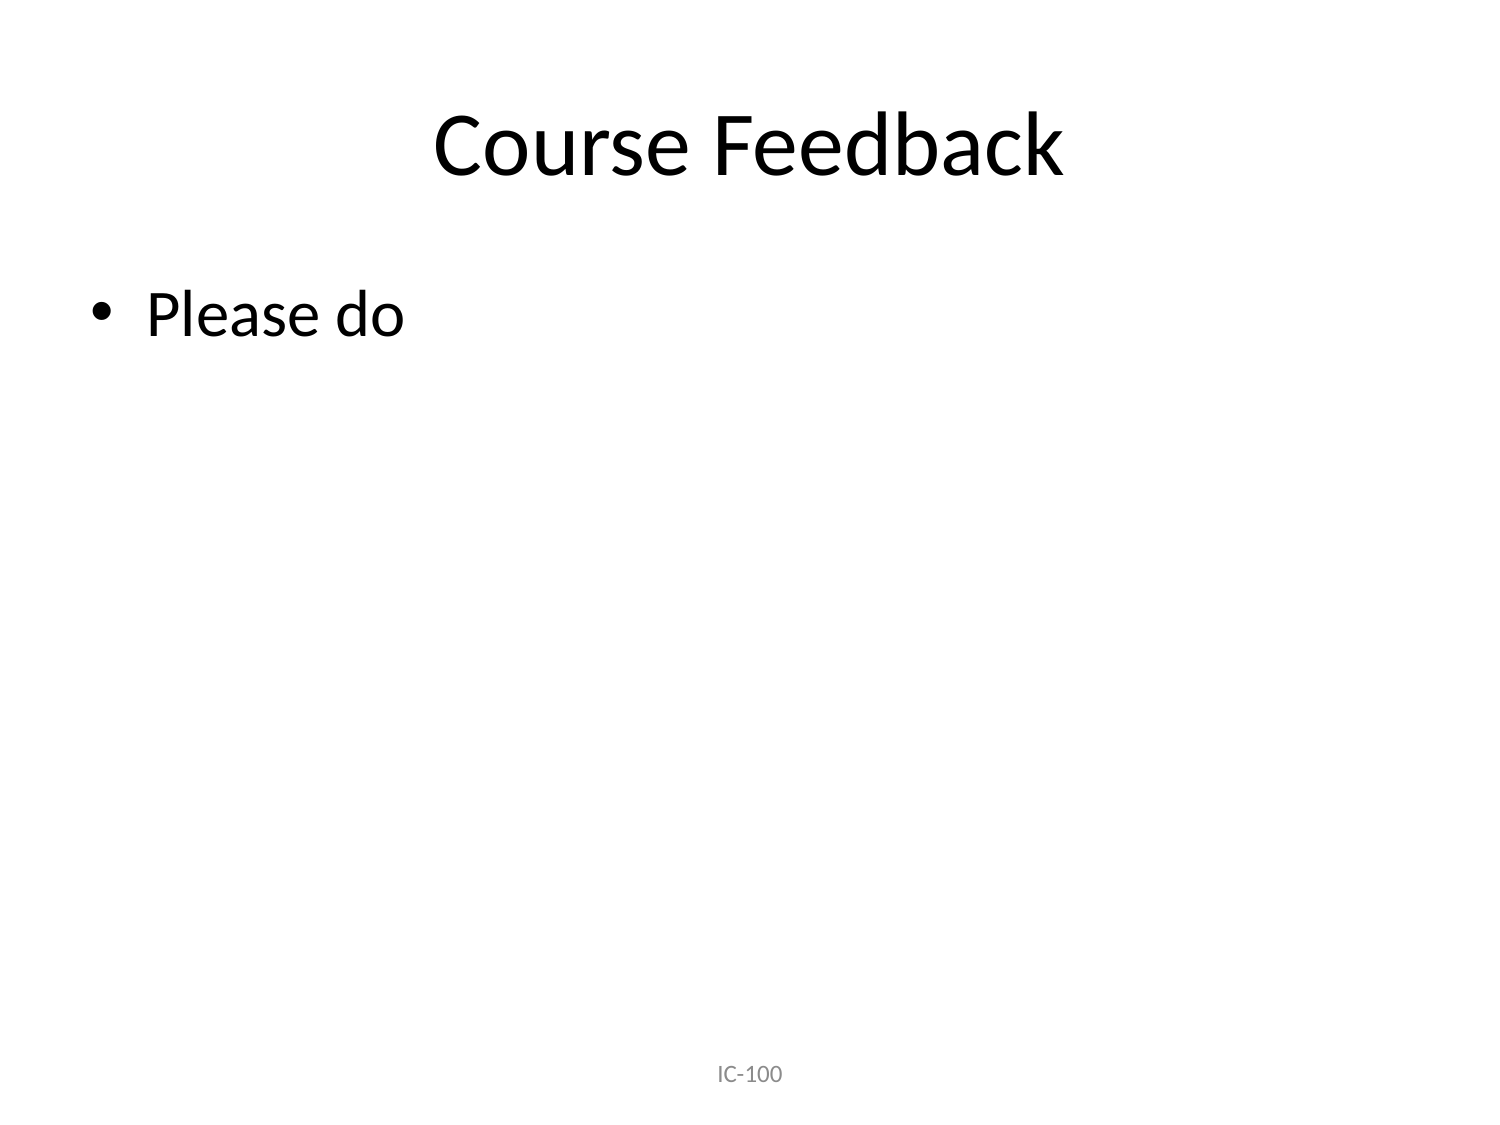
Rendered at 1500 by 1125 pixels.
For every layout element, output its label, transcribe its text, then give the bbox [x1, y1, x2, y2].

list Please do [75, 262, 1425, 1005]
footer IC-100 [512, 1042, 988, 1103]
title Course Feedback [75, 45, 1425, 233]
